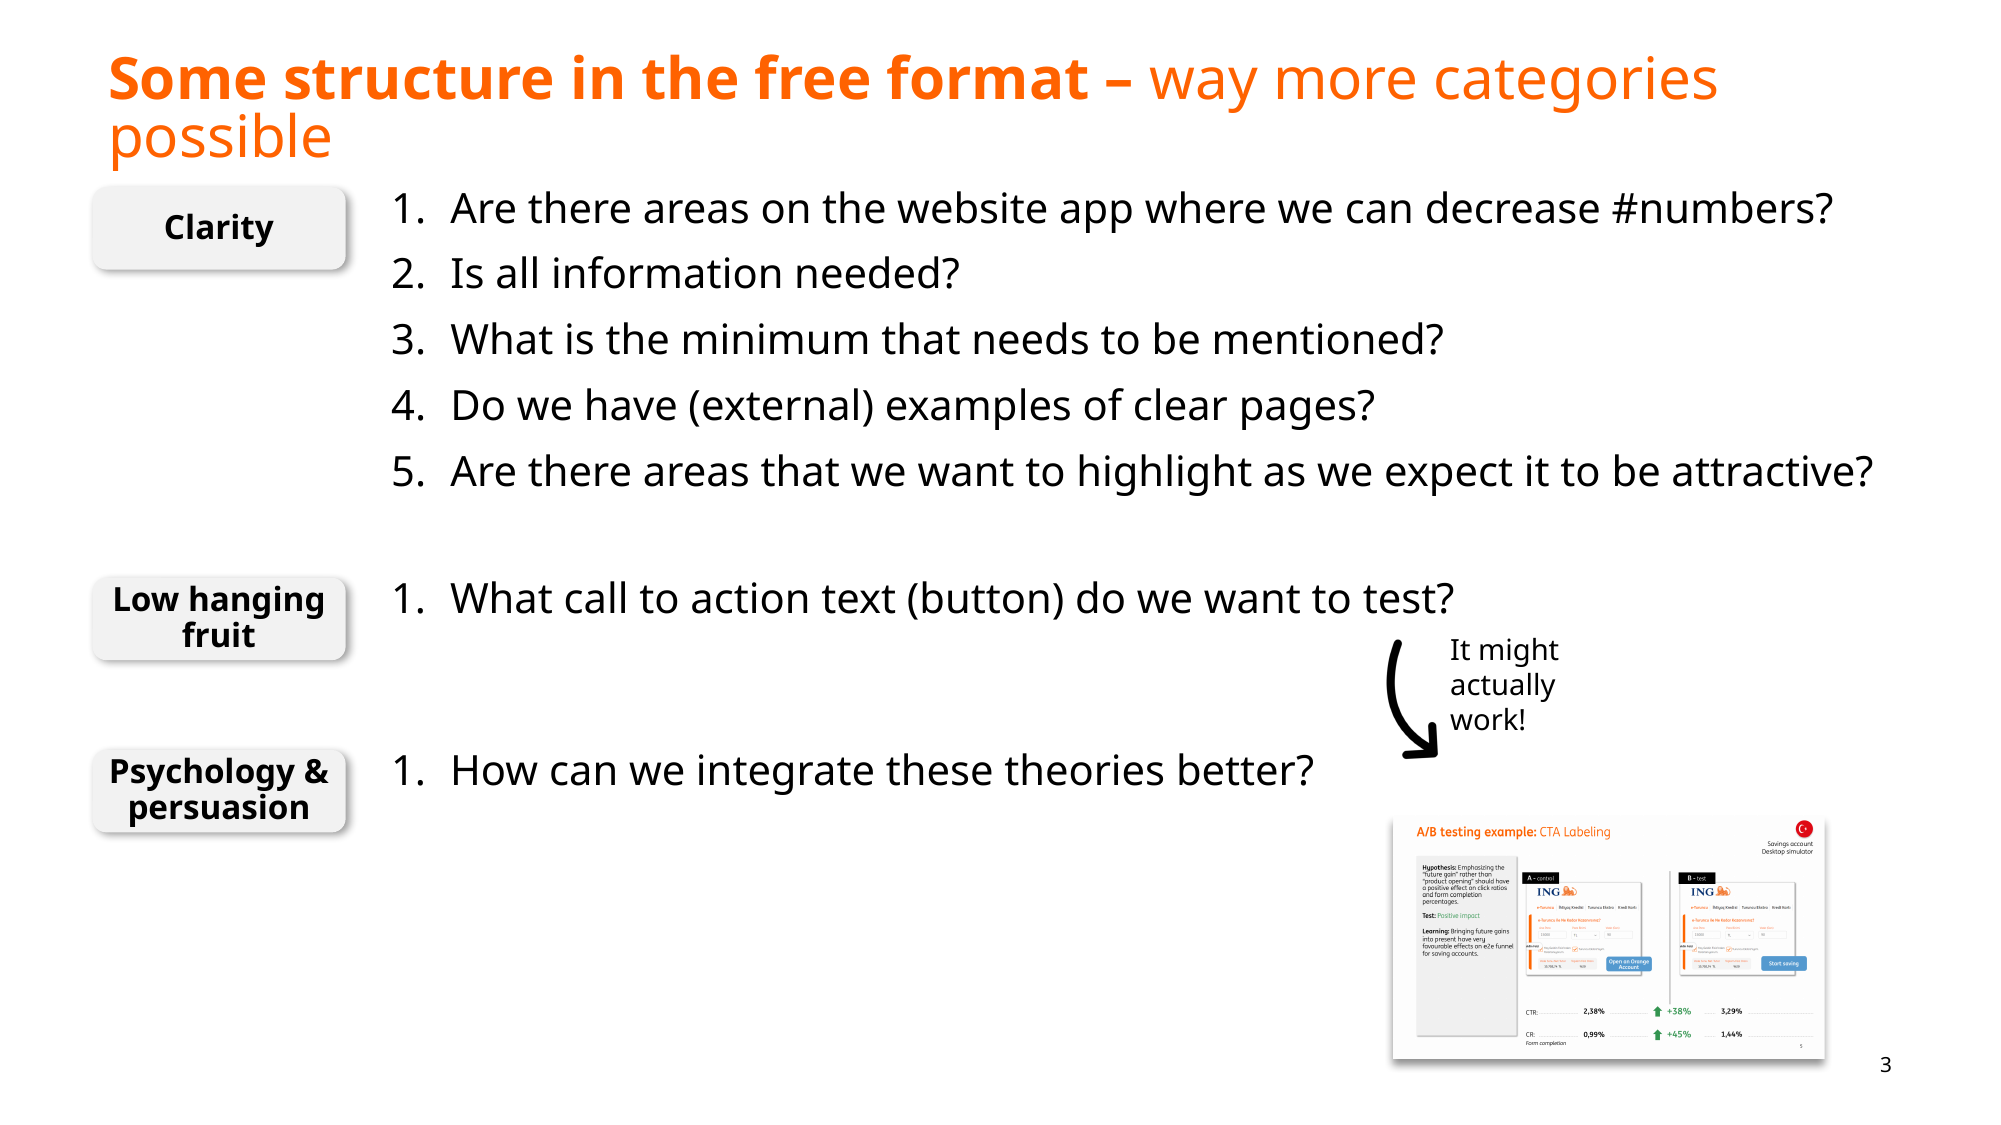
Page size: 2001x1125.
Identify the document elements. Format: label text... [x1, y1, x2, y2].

picture [1317, 614, 1501, 797]
text_box How can we integrate these theories better? [391, 749, 1892, 857]
title Some structure in the free format – way more categories possible [108, 53, 1893, 188]
picture [1393, 815, 1825, 1059]
text_box Clarity [91, 186, 347, 271]
slide_number 3 [1810, 1050, 1892, 1082]
text_box It might actually work! [1444, 625, 1613, 743]
text_box Low hanging fruit [91, 576, 347, 662]
text_box Psychology & persuasion [91, 748, 347, 834]
text_box What call to action text (button) do we want to test? [391, 577, 1892, 685]
list Are there areas on the website app where we can decrease #numbers? Is all information needed? What is the minimum that needs to be mentioned? Do we have (external) examples of clear pages? Are there areas that we want to highlight as we expect it to be attractive? [391, 187, 1893, 532]
